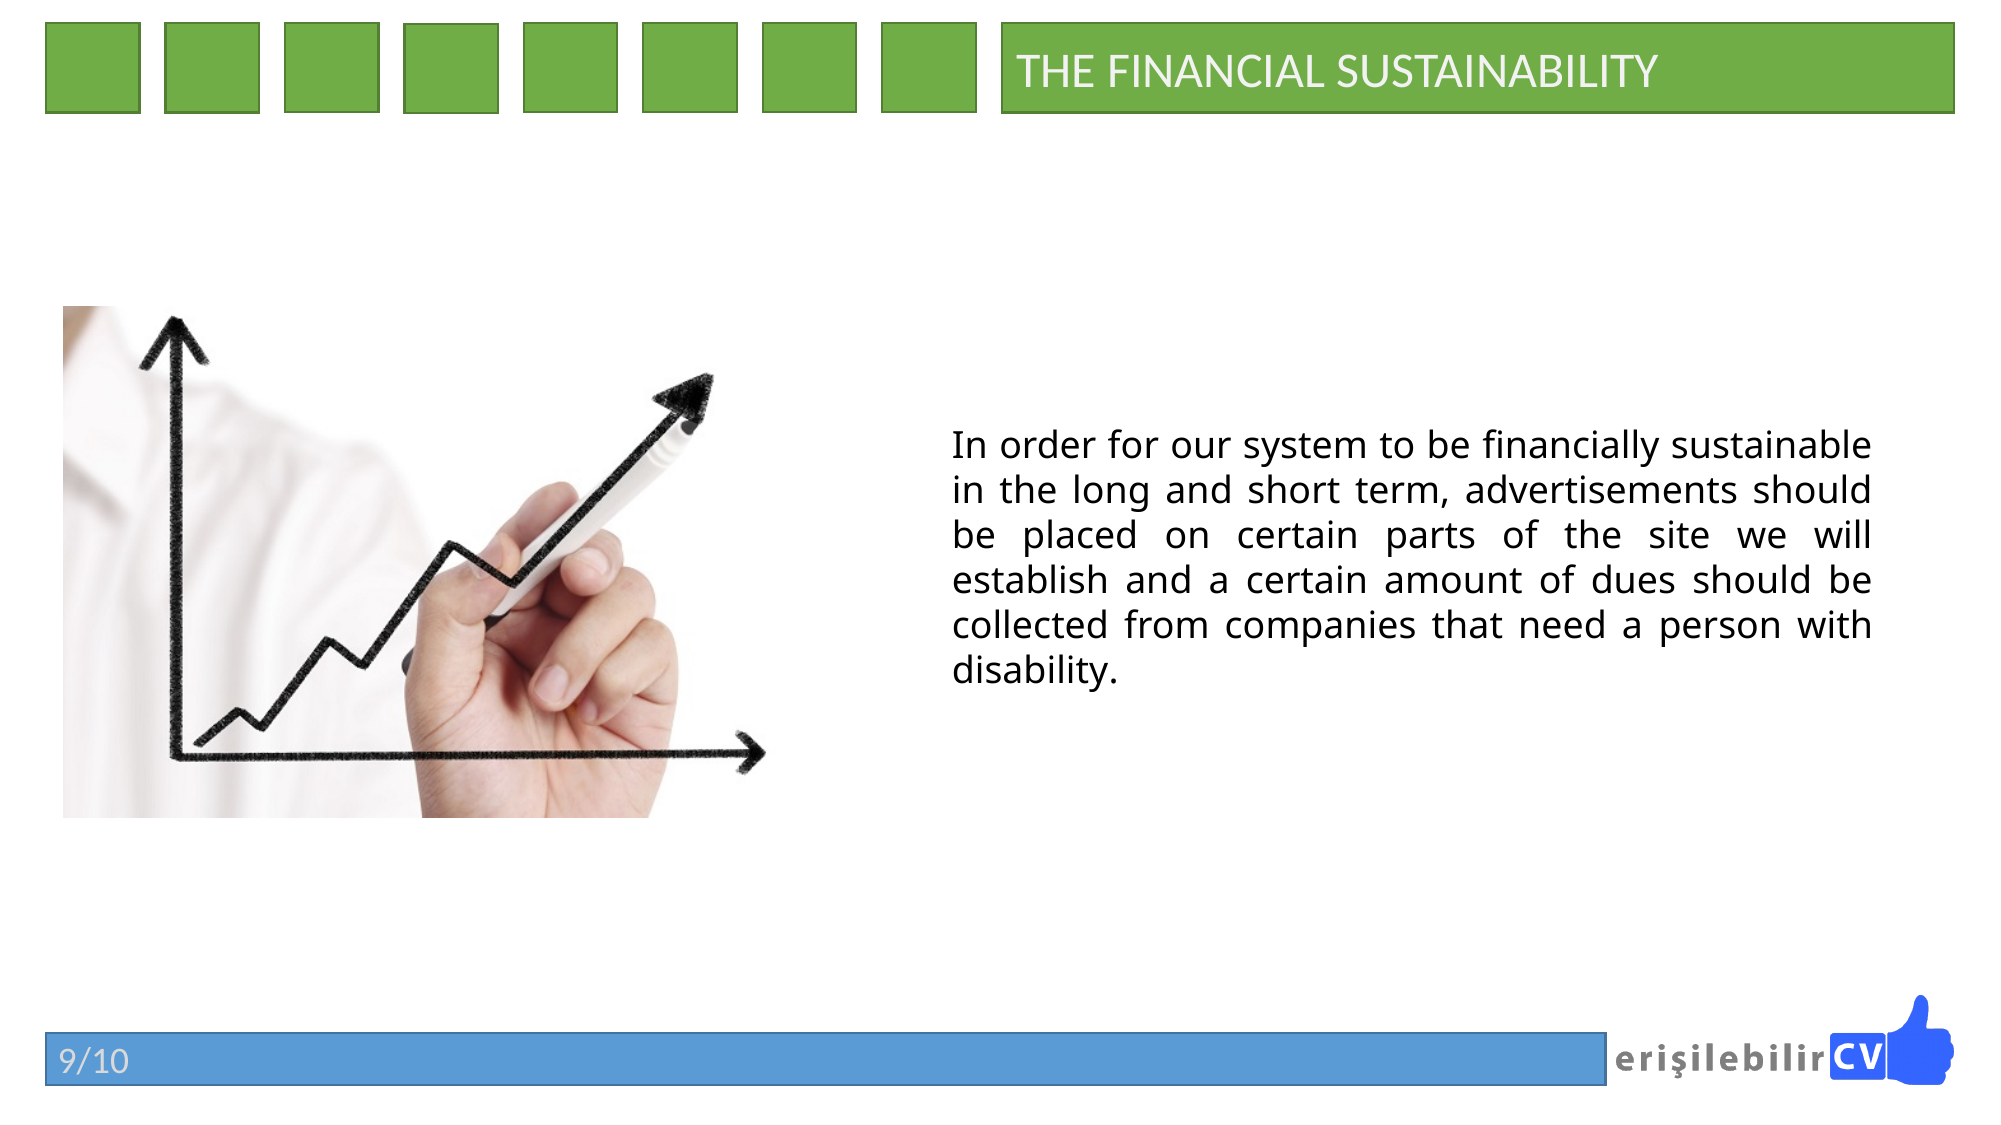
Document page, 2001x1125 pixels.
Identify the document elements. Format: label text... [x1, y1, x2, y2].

text_box 9/10 [42, 1028, 207, 1089]
text_box [523, 22, 618, 113]
text_box In order for our system to be financially sustainable in the long and short term, advertisements should be placed on certain parts of the site we will establish and a certain amount of dues should be collected from companies that need a person with disability. [937, 414, 1889, 699]
text_box [762, 22, 857, 113]
picture [1616, 995, 1954, 1085]
text_box [642, 22, 738, 113]
text_box [1001, 105, 1955, 114]
text_box [881, 22, 977, 113]
text_box [207, 1032, 1607, 1086]
text_box [1001, 22, 1955, 29]
text_box THE FINANCIAL SUSTAINABILITY [1001, 29, 2000, 105]
picture [63, 306, 780, 819]
text_box [403, 23, 499, 114]
text_box [284, 22, 380, 113]
text_box [164, 22, 260, 114]
text_box [45, 22, 141, 114]
